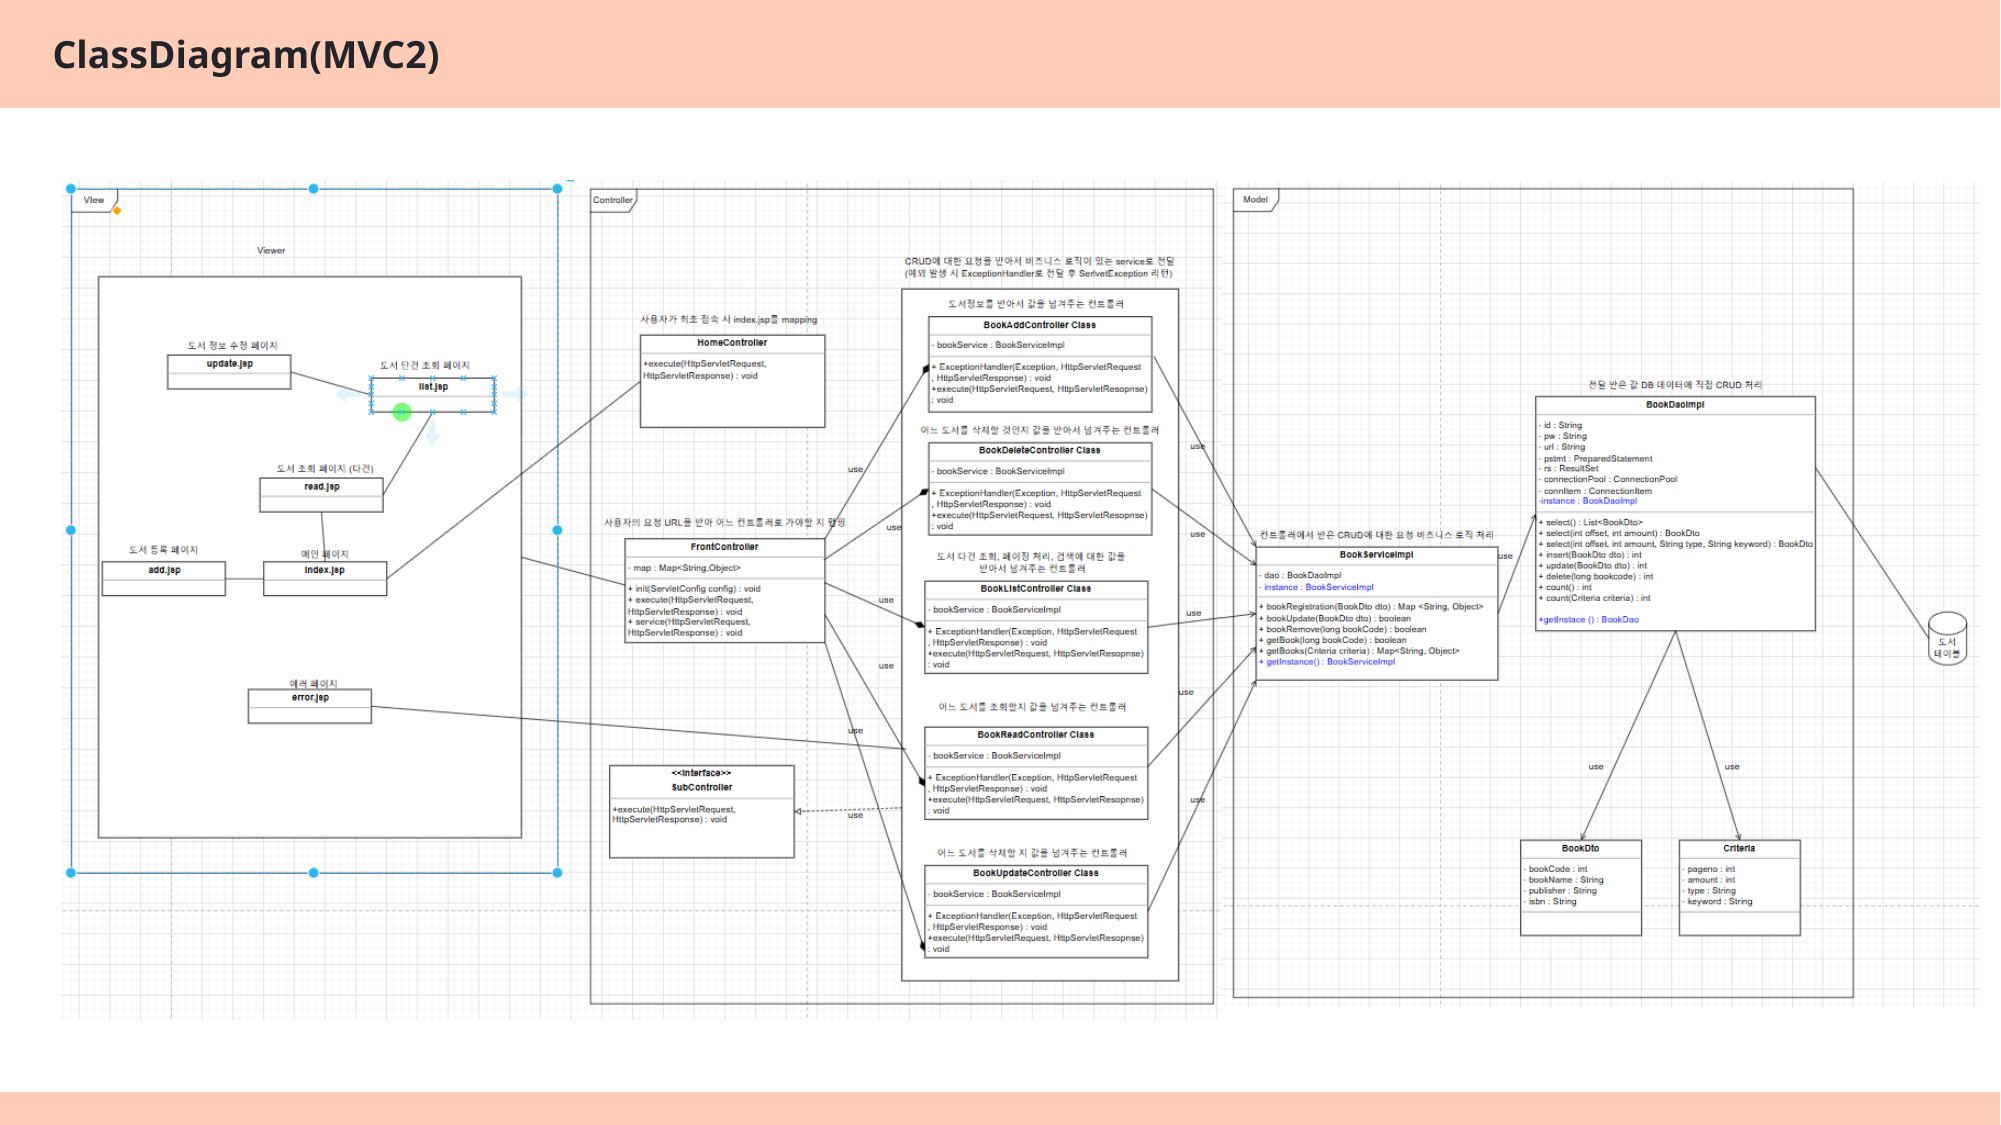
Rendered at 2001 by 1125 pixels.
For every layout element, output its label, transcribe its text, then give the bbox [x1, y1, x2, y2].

picture [61, 180, 1980, 1020]
text_box ClassDiagram(MVC2) [37, 23, 1622, 84]
text_box [0, 0, 2000, 108]
text_box [0, 1092, 2000, 1125]
